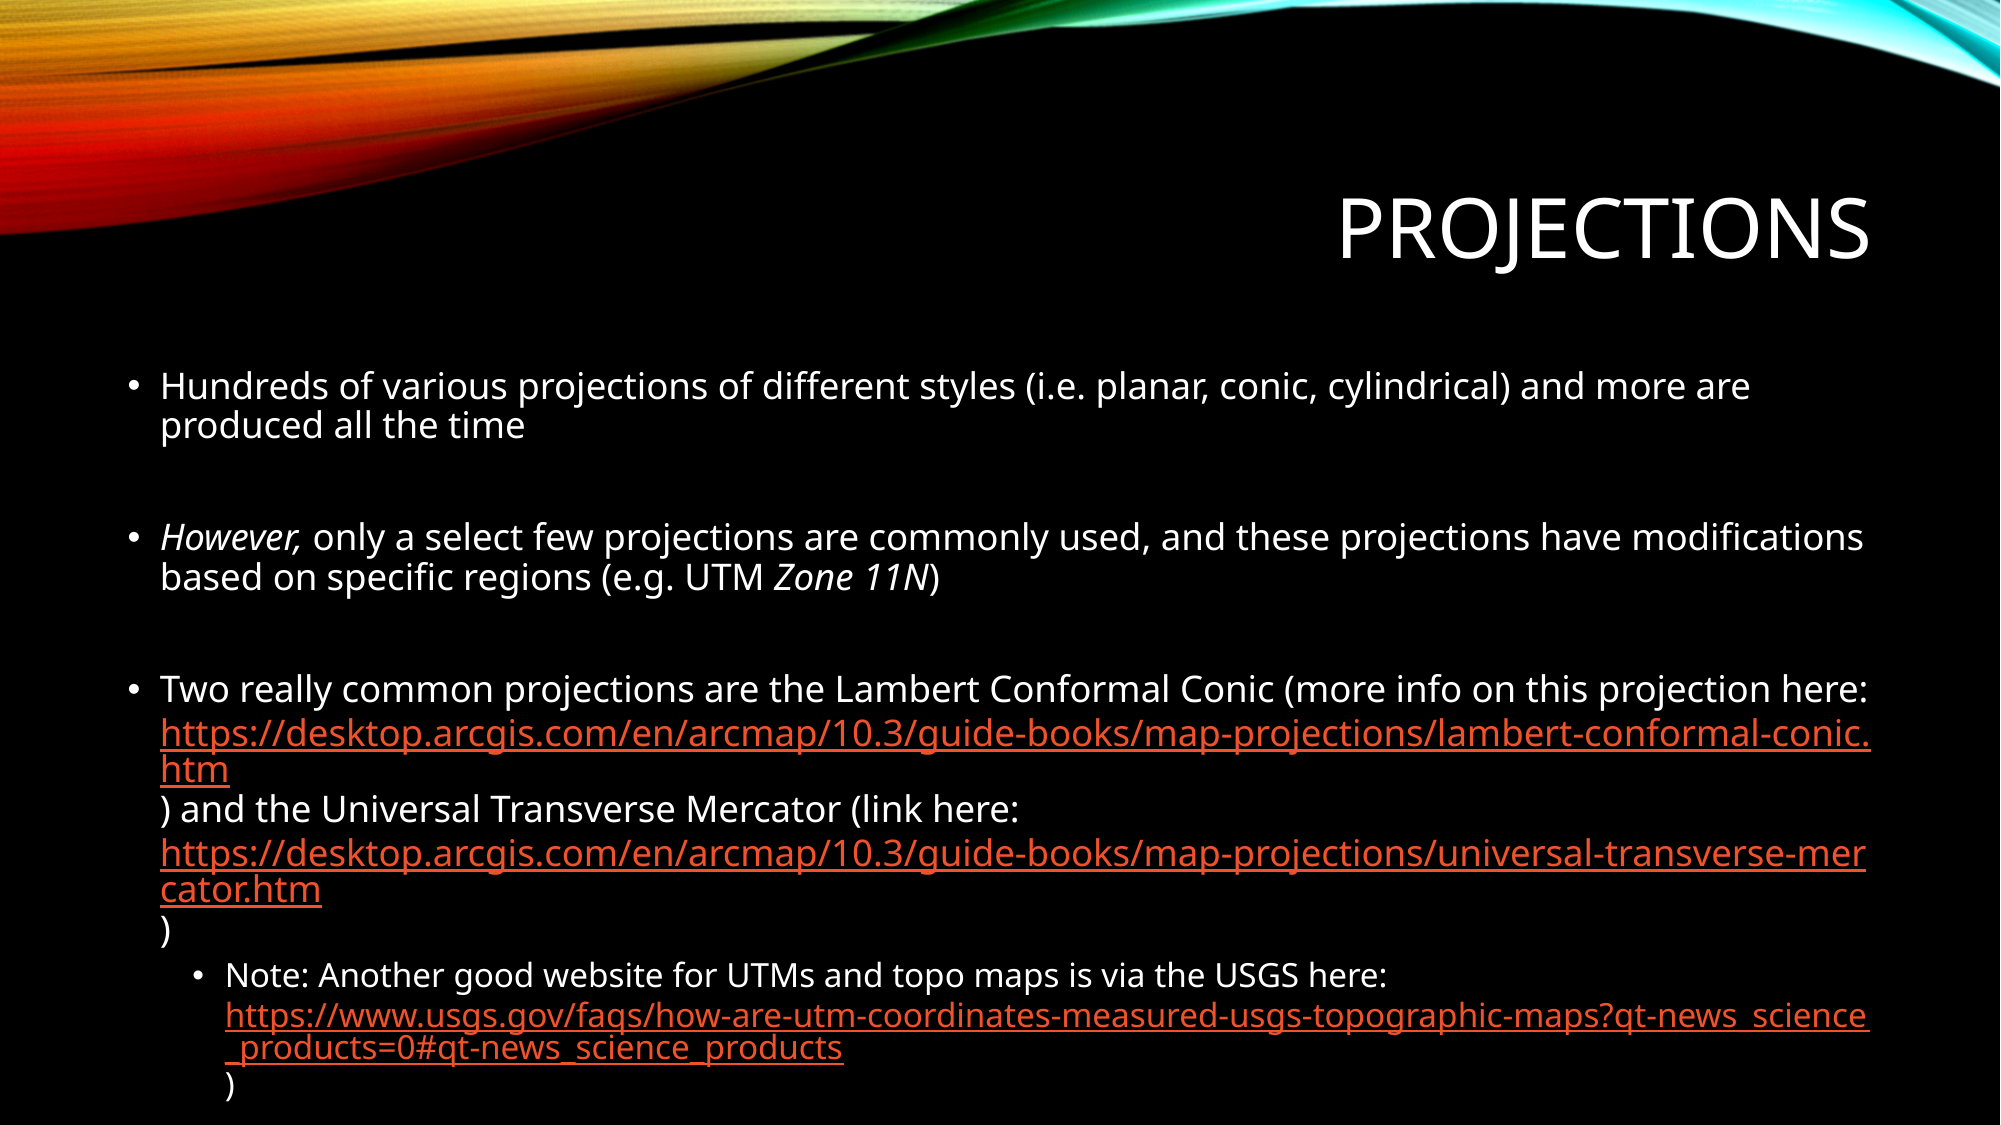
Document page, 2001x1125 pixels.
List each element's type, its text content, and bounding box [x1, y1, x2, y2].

picture [0, 0, 2000, 237]
list Hundreds of various projections of different styles (i.e. planar, conic, cylindrical) and more are produced all the time However, only a select few projections are commonly used, and these projections have modifications based on specific regions (e.g. UTM Zone 11N) Two really common projections are the Lambert Conformal Conic (more info on this projection here: https://desktop.arcgis.com/en/arcmap/10.3/guide-books/map-projections/lambert-conformal-conic.htm) and the Universal Transverse Mercator (link here: https://desktop.arcgis.com/en/arcmap/10.3/guide-books/map-projections/universal-transverse-mercator.htm) Note: Another good website for UTMs and topo maps is via the USGS here: https://www.usgs.gov/faqs/how-are-utm-coordinates-measured-usgs-topographic-maps?qt-news_science_products=0#qt-news_science_products) [112, 360, 1888, 1021]
title projections [474, 125, 1888, 338]
